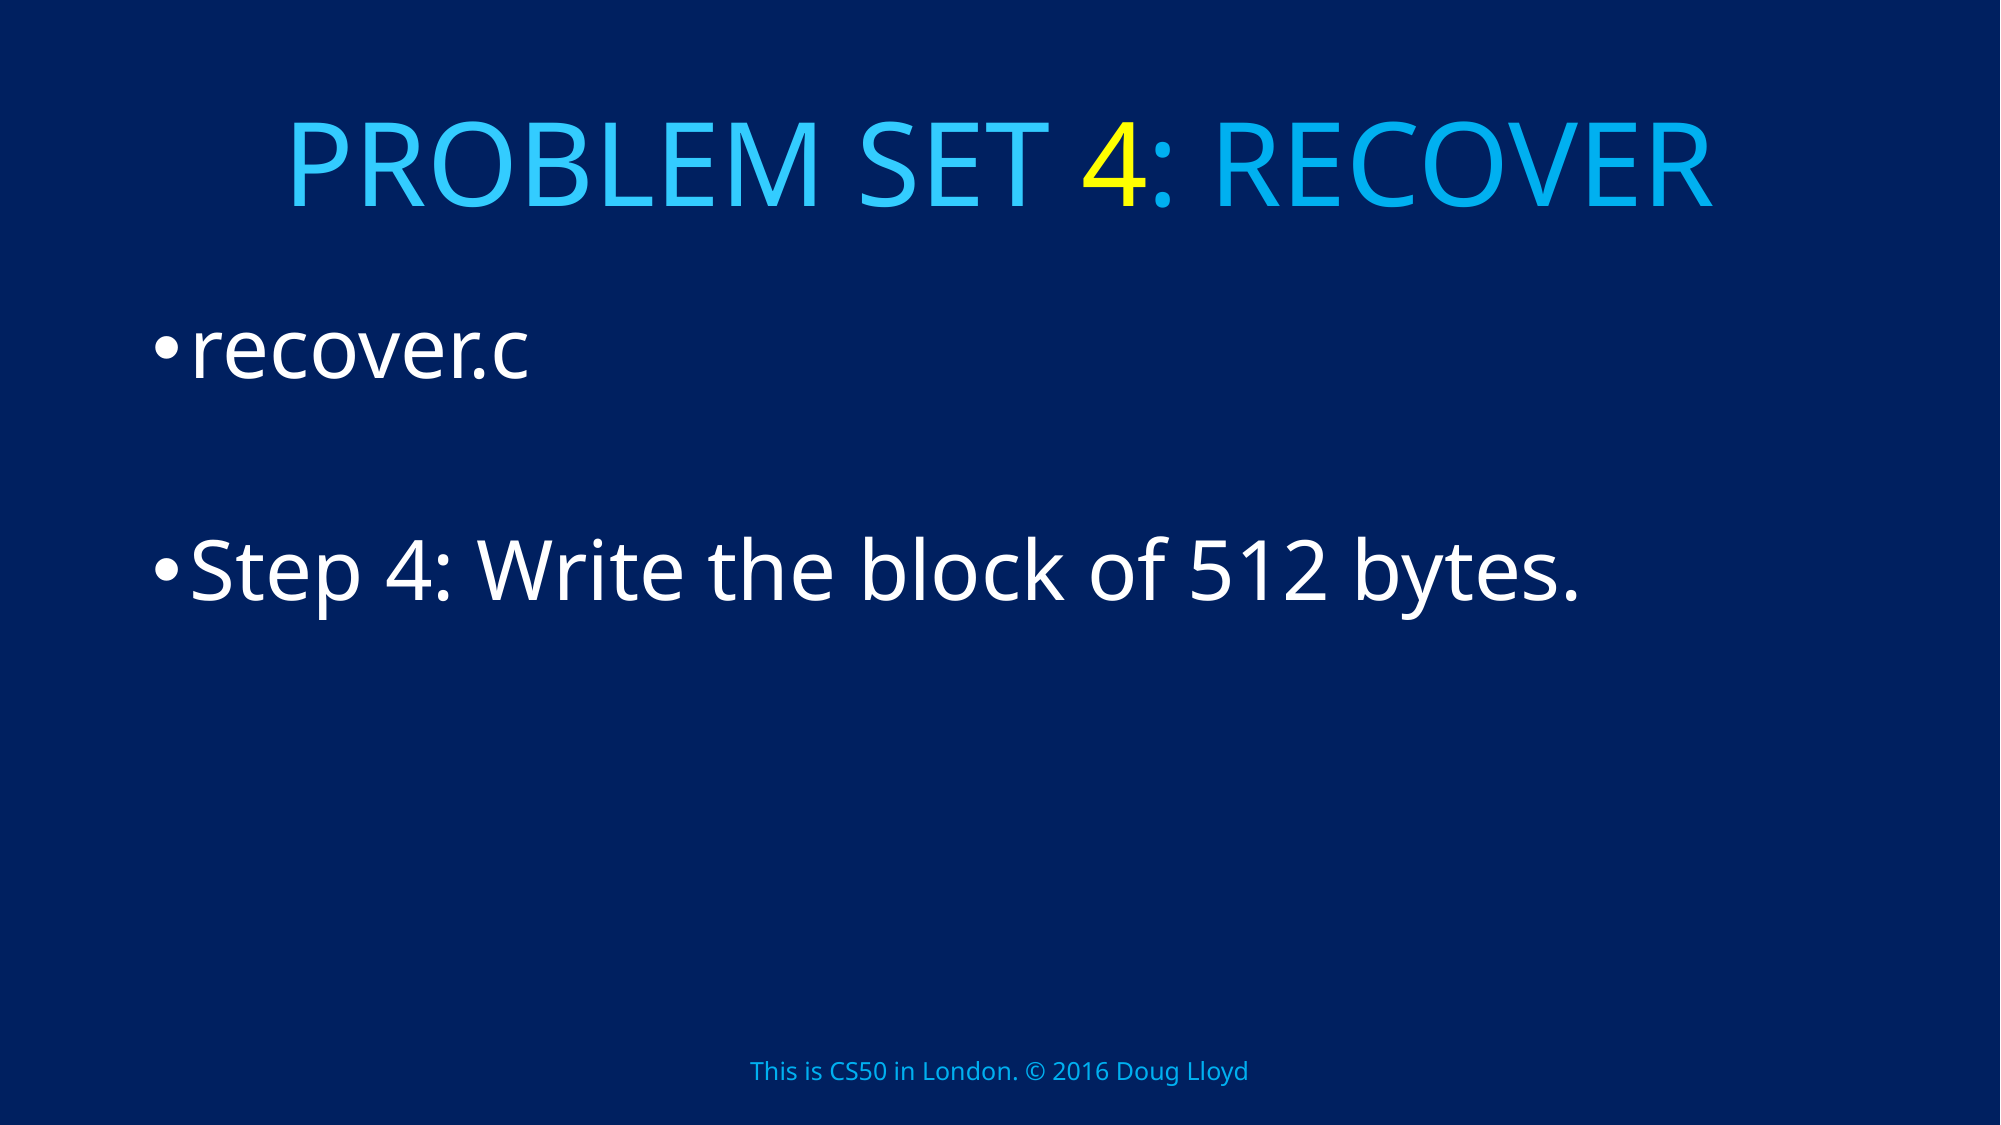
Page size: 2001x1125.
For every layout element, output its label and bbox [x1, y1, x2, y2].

footer [662, 1042, 1338, 1103]
title [137, 59, 1863, 278]
list [137, 299, 1915, 1074]
